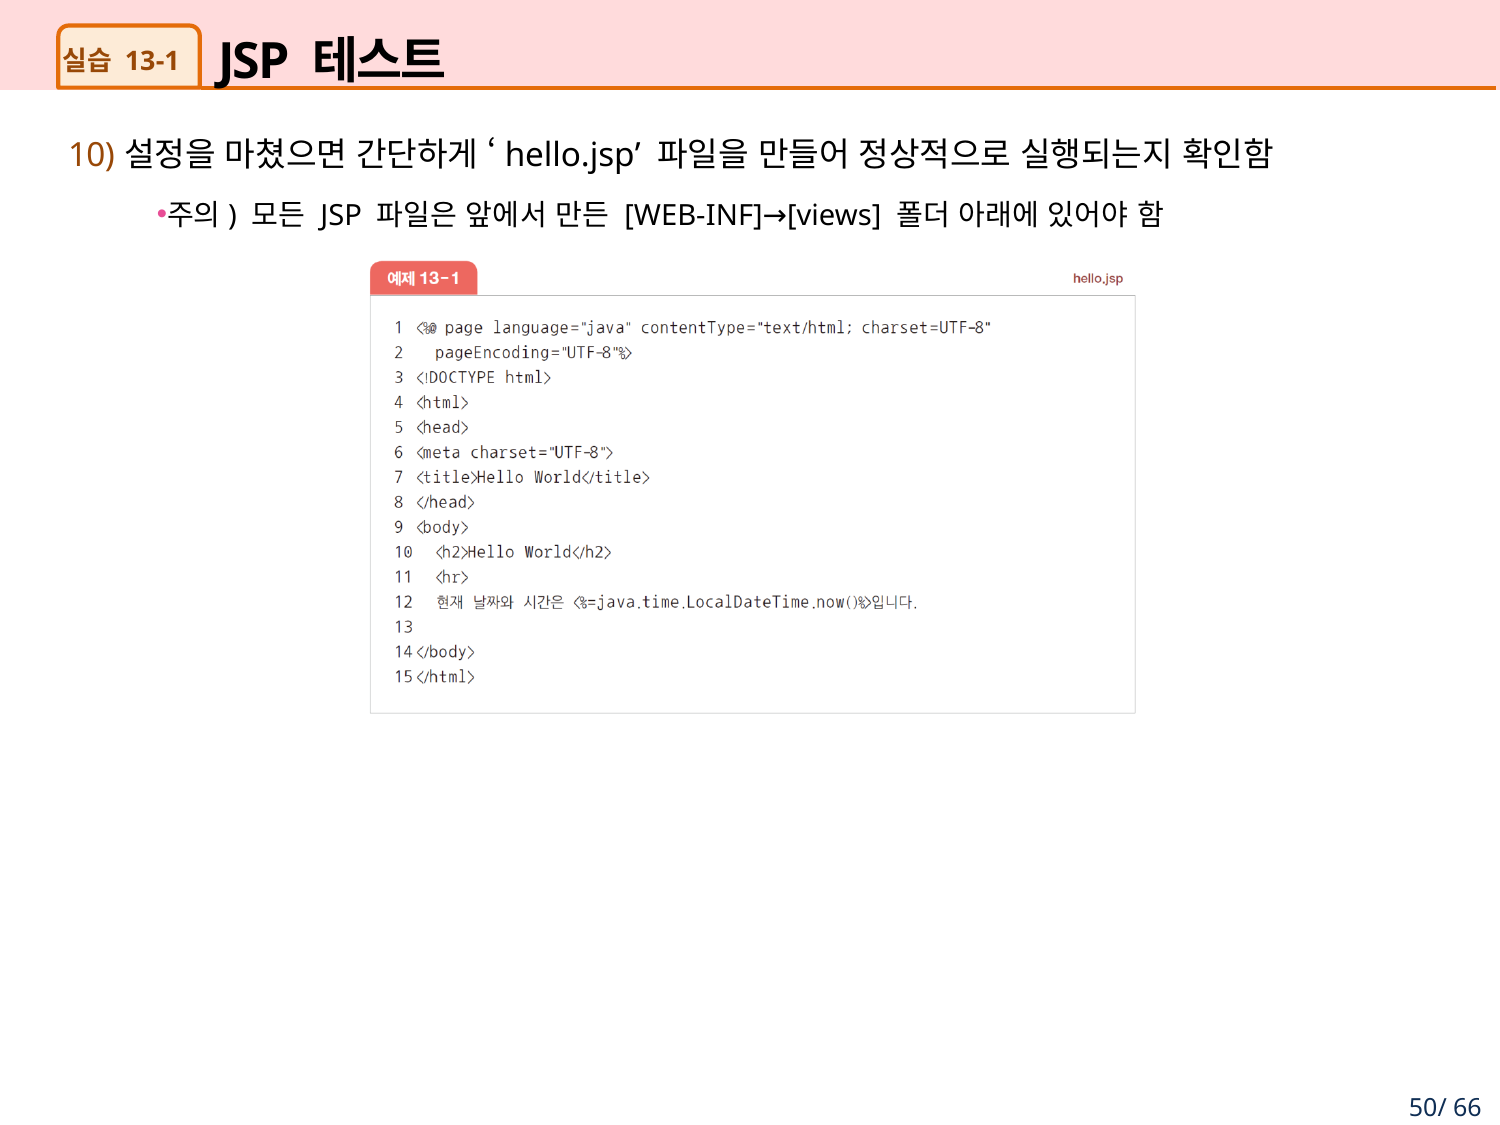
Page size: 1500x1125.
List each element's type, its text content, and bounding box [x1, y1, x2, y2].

title JSP 테스트 [203, 19, 1365, 97]
picture [362, 256, 1138, 717]
list 설정을 마쳤으면 간단하게 ‘hello.jsp’ 파일을 만들어 정상적으로 실행되는지 확인함 주의) 모든 JSP 파일은 앞에서 만든 [WEB-INF]→[views] 폴더 아래에 있어야 함 [53, 125, 1425, 1005]
text_box 실습 13-1 [47, 35, 198, 83]
